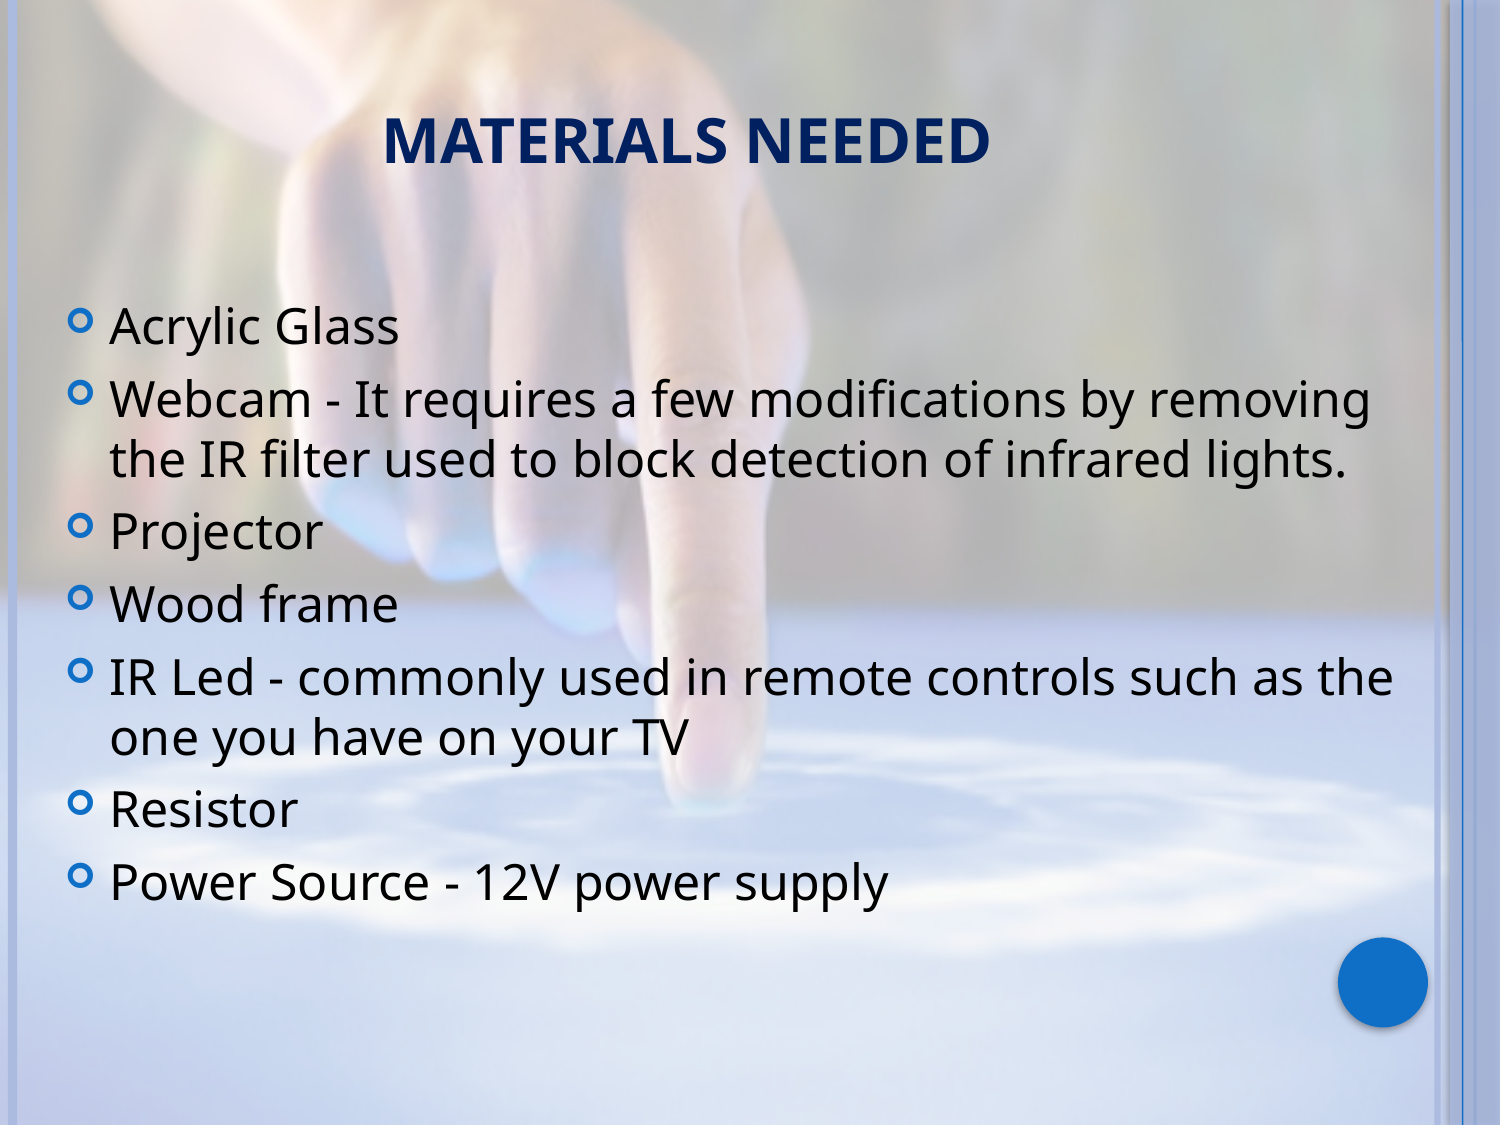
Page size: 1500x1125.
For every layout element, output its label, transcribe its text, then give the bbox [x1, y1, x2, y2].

list Acrylic Glass Webcam - It requires a few modifications by removing the IR filter used to block detection of infrared lights. Projector Wood frame IR Led - commonly used in remote controls such as the one you have on your TV Resistor Power Source - 12V power supply [50, 287, 1463, 1113]
title MATERIALS NEEDED [75, 45, 1300, 233]
